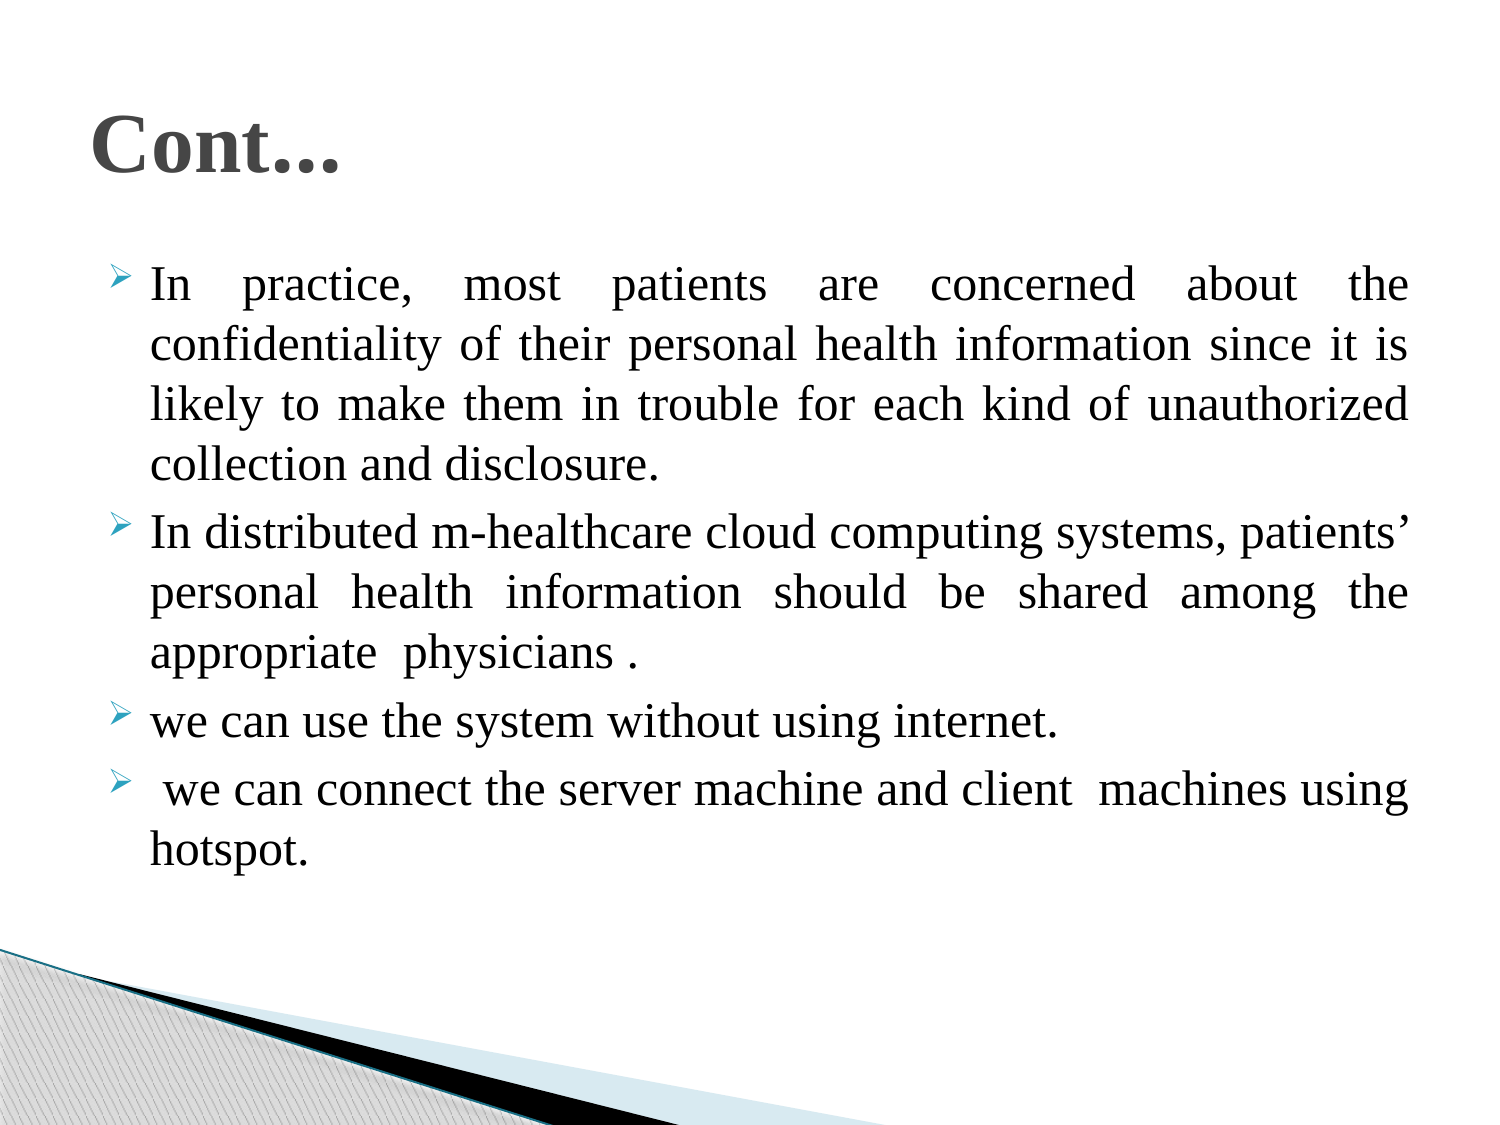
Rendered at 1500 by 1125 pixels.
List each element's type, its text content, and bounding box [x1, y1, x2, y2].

title Cont... [75, 45, 1425, 233]
list In practice, most patients are concerned about the confidentiality of their personal health information since it is likely to make them in trouble for each kind of unauthorized collection and disclosure. In distributed m-healthcare cloud computing systems, patients’ personal health information should be shared among the appropriate physicians . we can use the system without using internet. we can connect the server machine and client machines using hotspot. [75, 243, 1425, 986]
